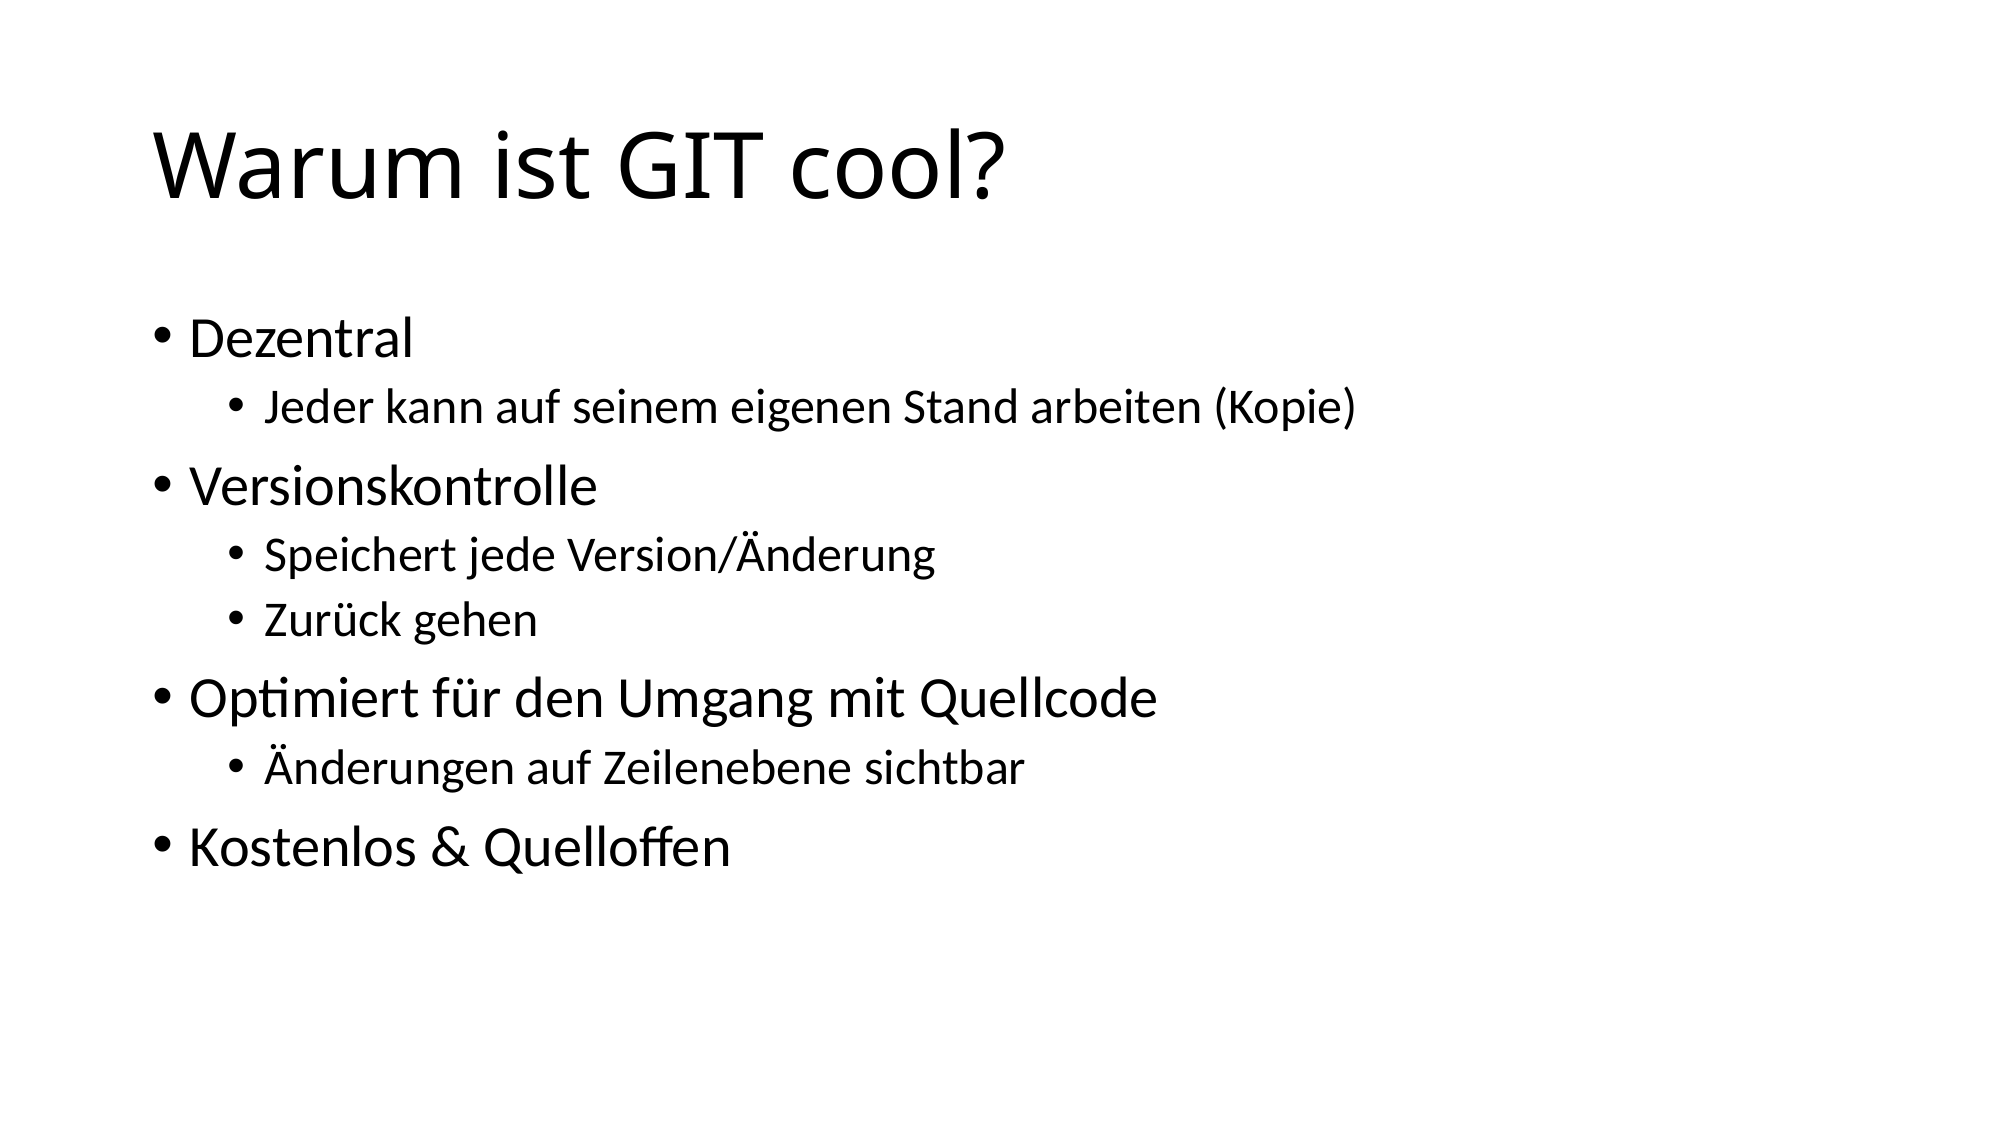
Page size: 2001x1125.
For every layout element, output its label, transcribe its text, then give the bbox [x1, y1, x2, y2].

title Warum ist GIT cool? [137, 59, 1863, 278]
list Dezentral Jeder kann auf seinem eigenen Stand arbeiten (Kopie) Versionskontrolle Speichert jede Version/Änderung Zurück gehen Optimiert für den Umgang mit Quellcode Änderungen auf Zeilenebene sichtbar Kostenlos & Quelloffen [137, 299, 1863, 1014]
